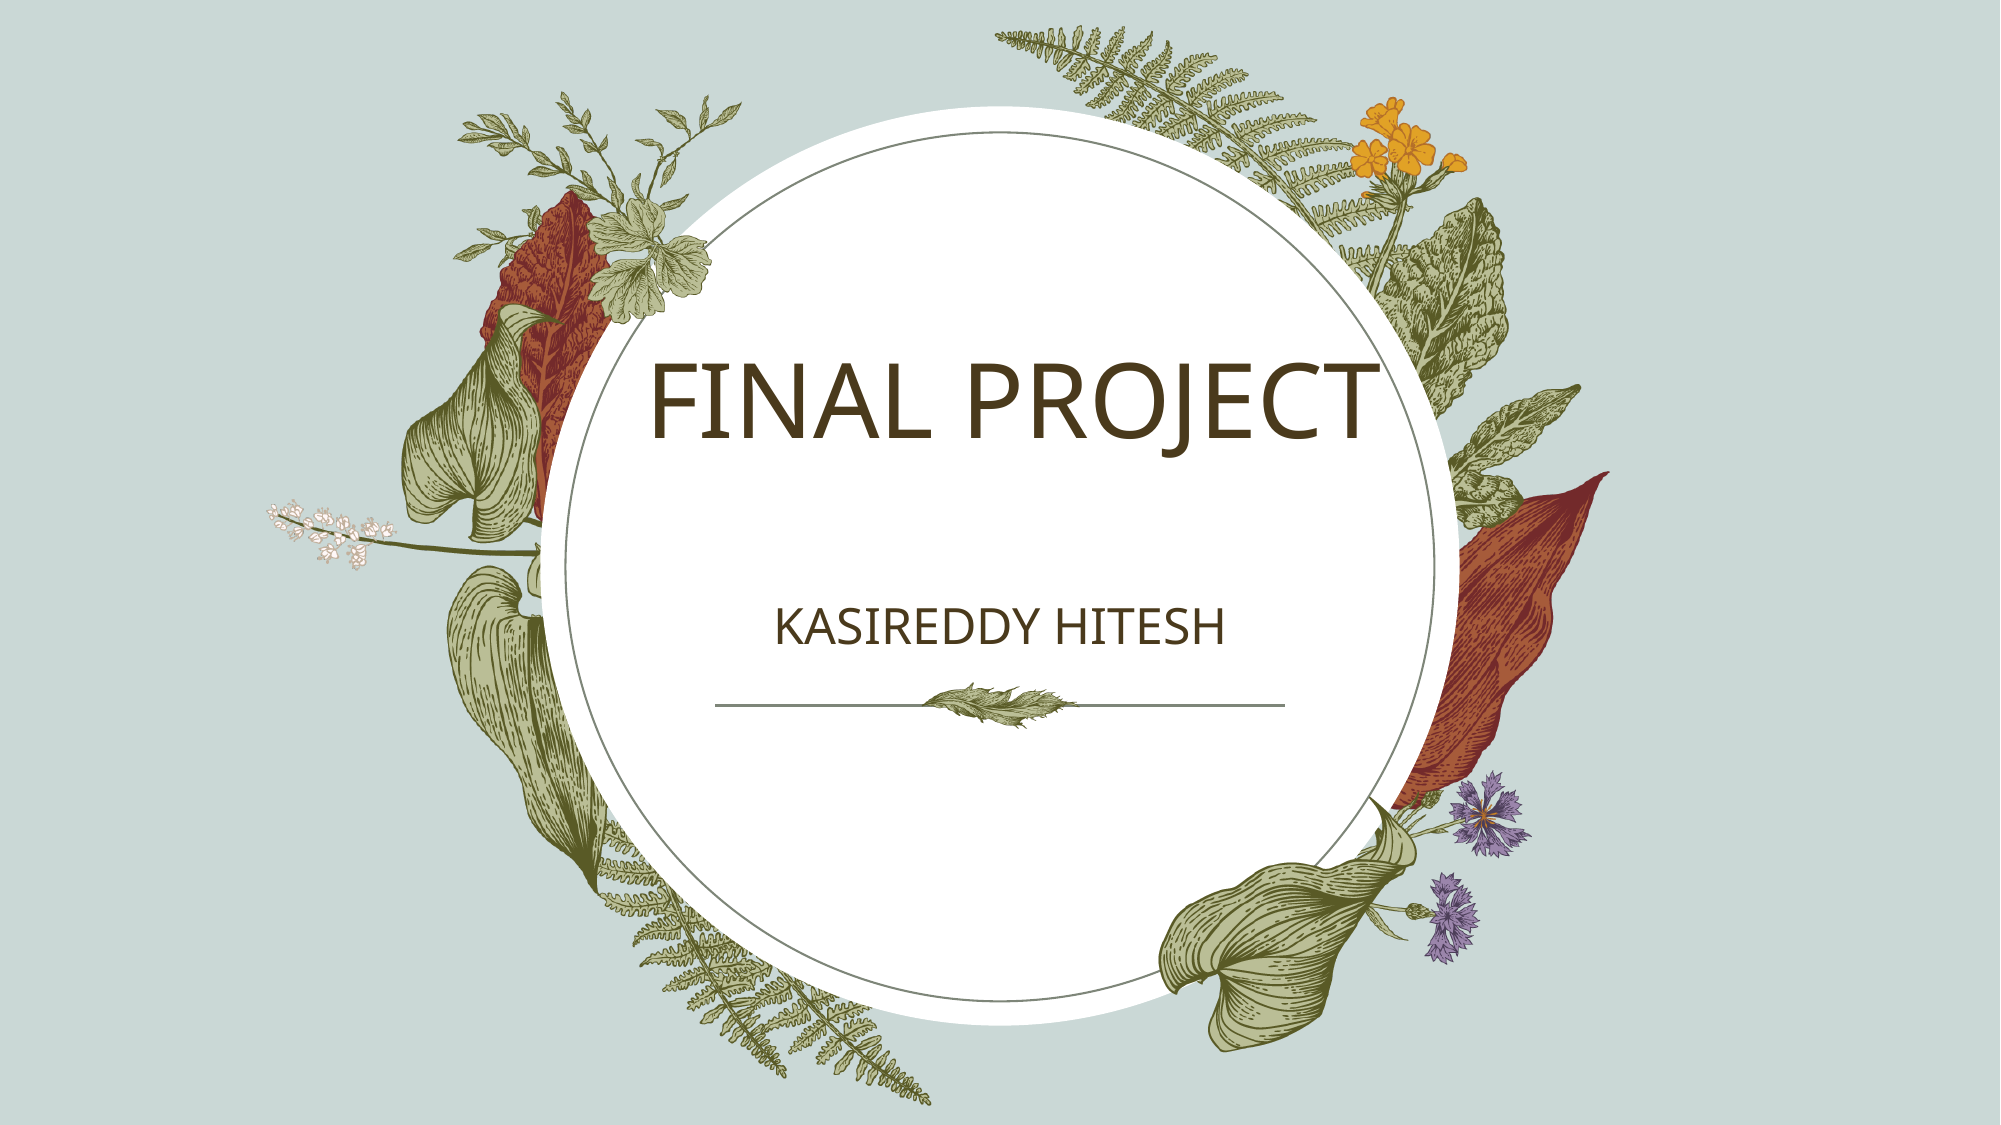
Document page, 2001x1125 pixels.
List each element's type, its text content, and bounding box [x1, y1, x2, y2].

title FINAL PROJECT [410, 82, 1617, 594]
picture [248, 0, 1626, 1125]
subtitle KASIREDDY HITESH [717, 593, 1285, 668]
